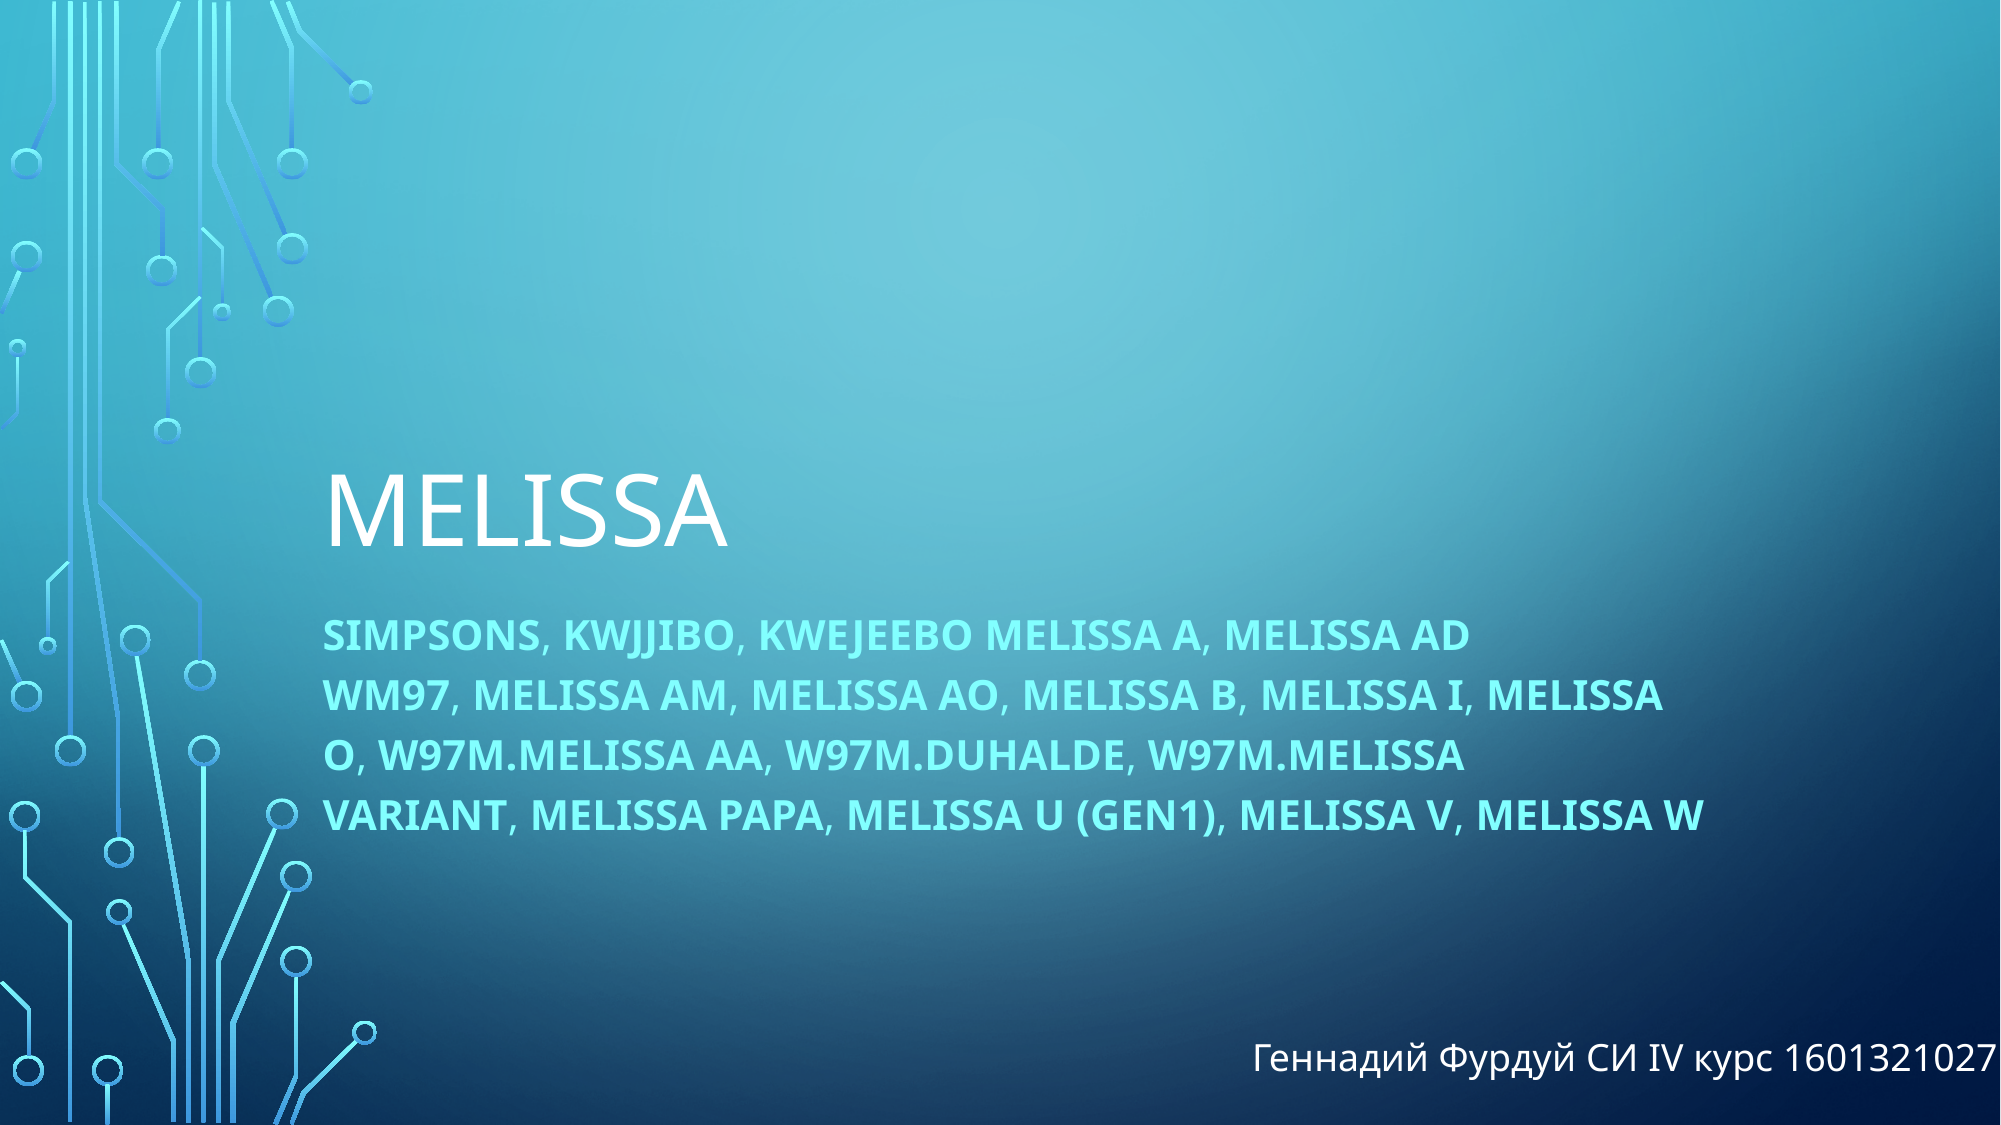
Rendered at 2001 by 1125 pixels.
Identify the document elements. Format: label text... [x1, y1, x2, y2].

text_box Геннадий Фурдуй СИ IV курс 1601321027 [1237, 1027, 2000, 1087]
title Melissa [307, 184, 1750, 576]
subtitle Simpsons, Kwjjibo, Kwejeebo Melissa A, Melissa AD WM97, Melissa AM, Melissa AO, Melissa B, Melissa I, Melissa O, W97M.Melissa AA, W97M.Duhalde, W97M.Melissa Variant, Melissa Papa, Melissa U (gen1), Melissa V, Melissa W [307, 590, 1750, 863]
